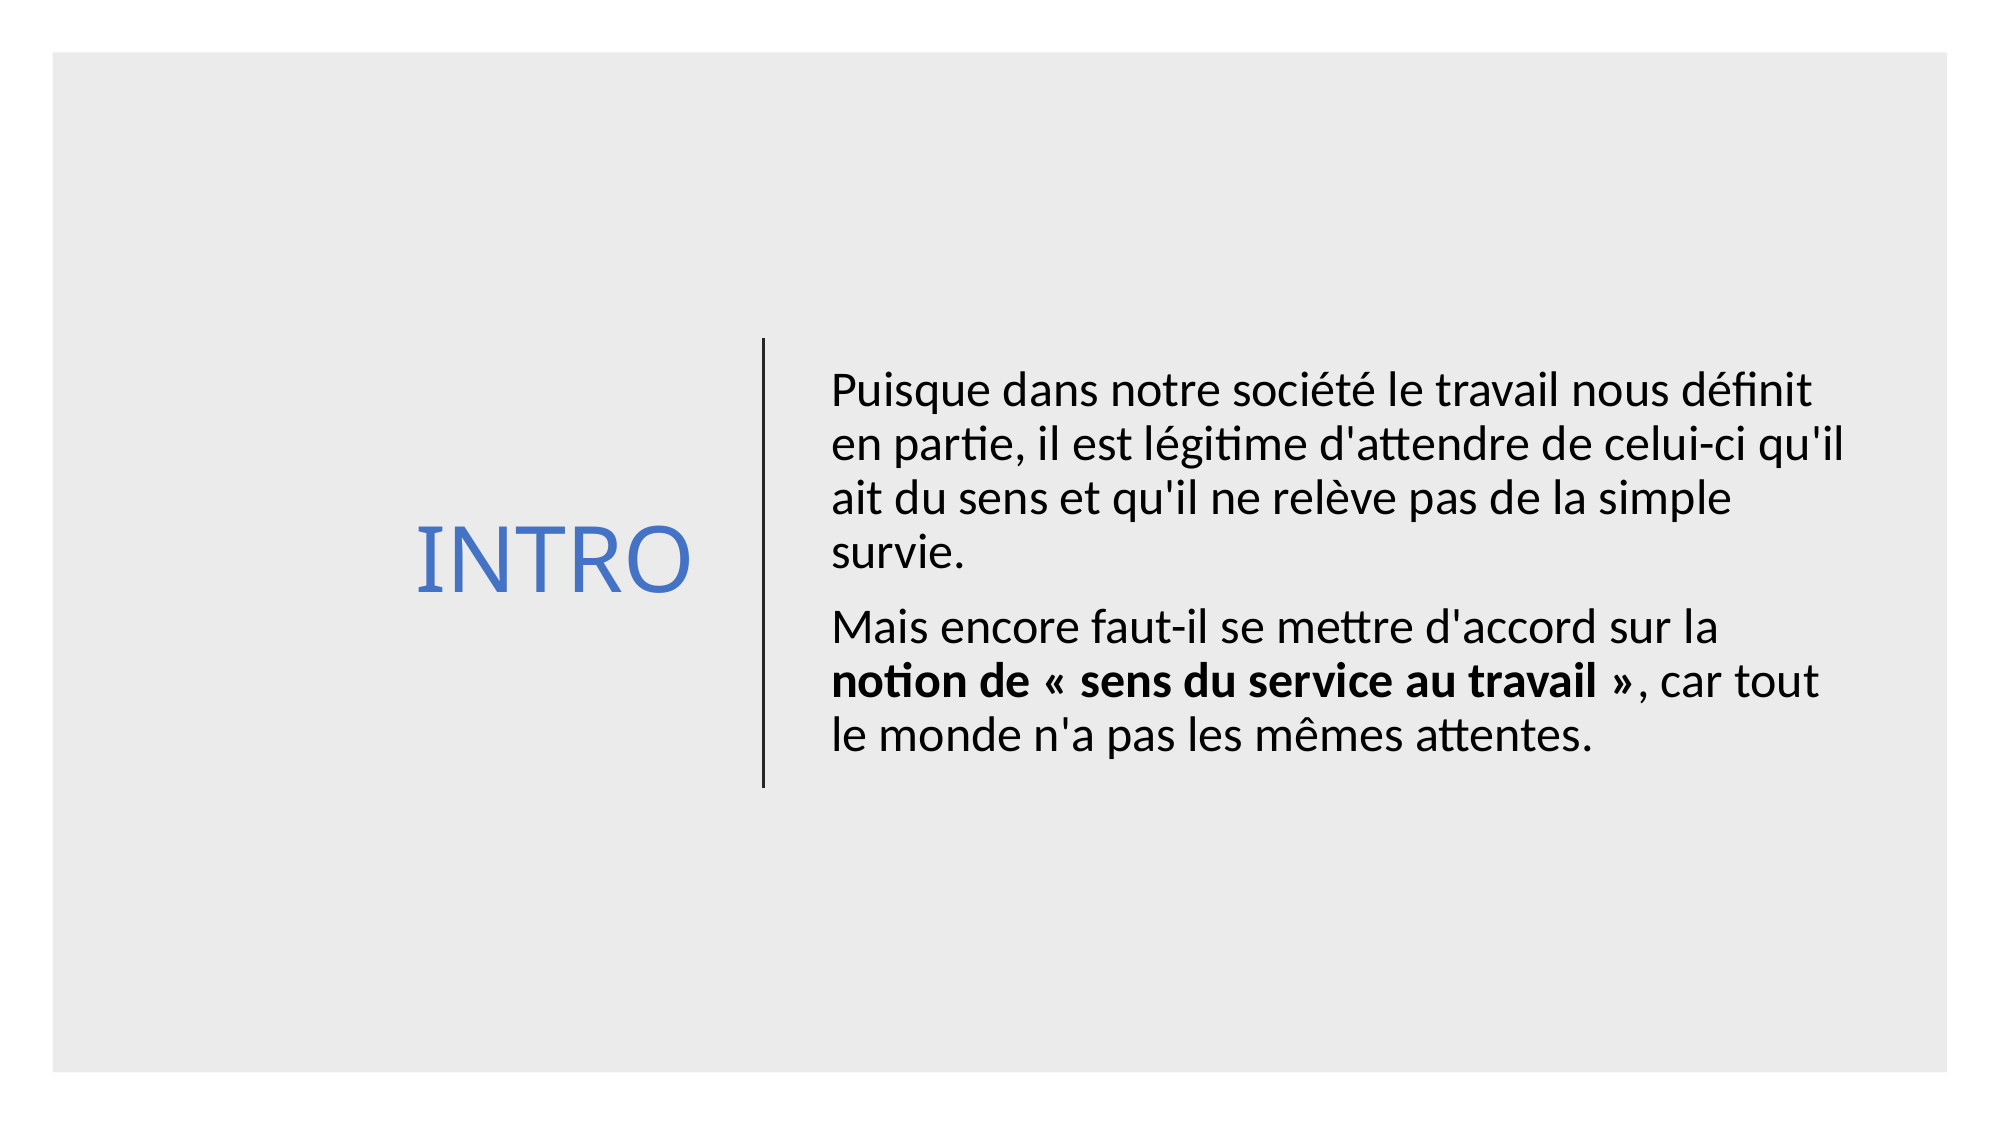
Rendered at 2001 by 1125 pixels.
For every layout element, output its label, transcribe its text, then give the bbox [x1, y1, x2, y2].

list Puisque dans notre société le travail nous définit en partie, il est légitime d'attendre de celui-ci qu'il ait du sens et qu'il ne relève pas de la simple survie. Mais encore faut-il se mettre d'accord sur la notion de « sens du service au travail », car tout le monde n'a pas les mêmes attentes. [816, 158, 1863, 967]
title INTRO [137, 158, 711, 967]
text_box [52, 51, 1948, 1073]
